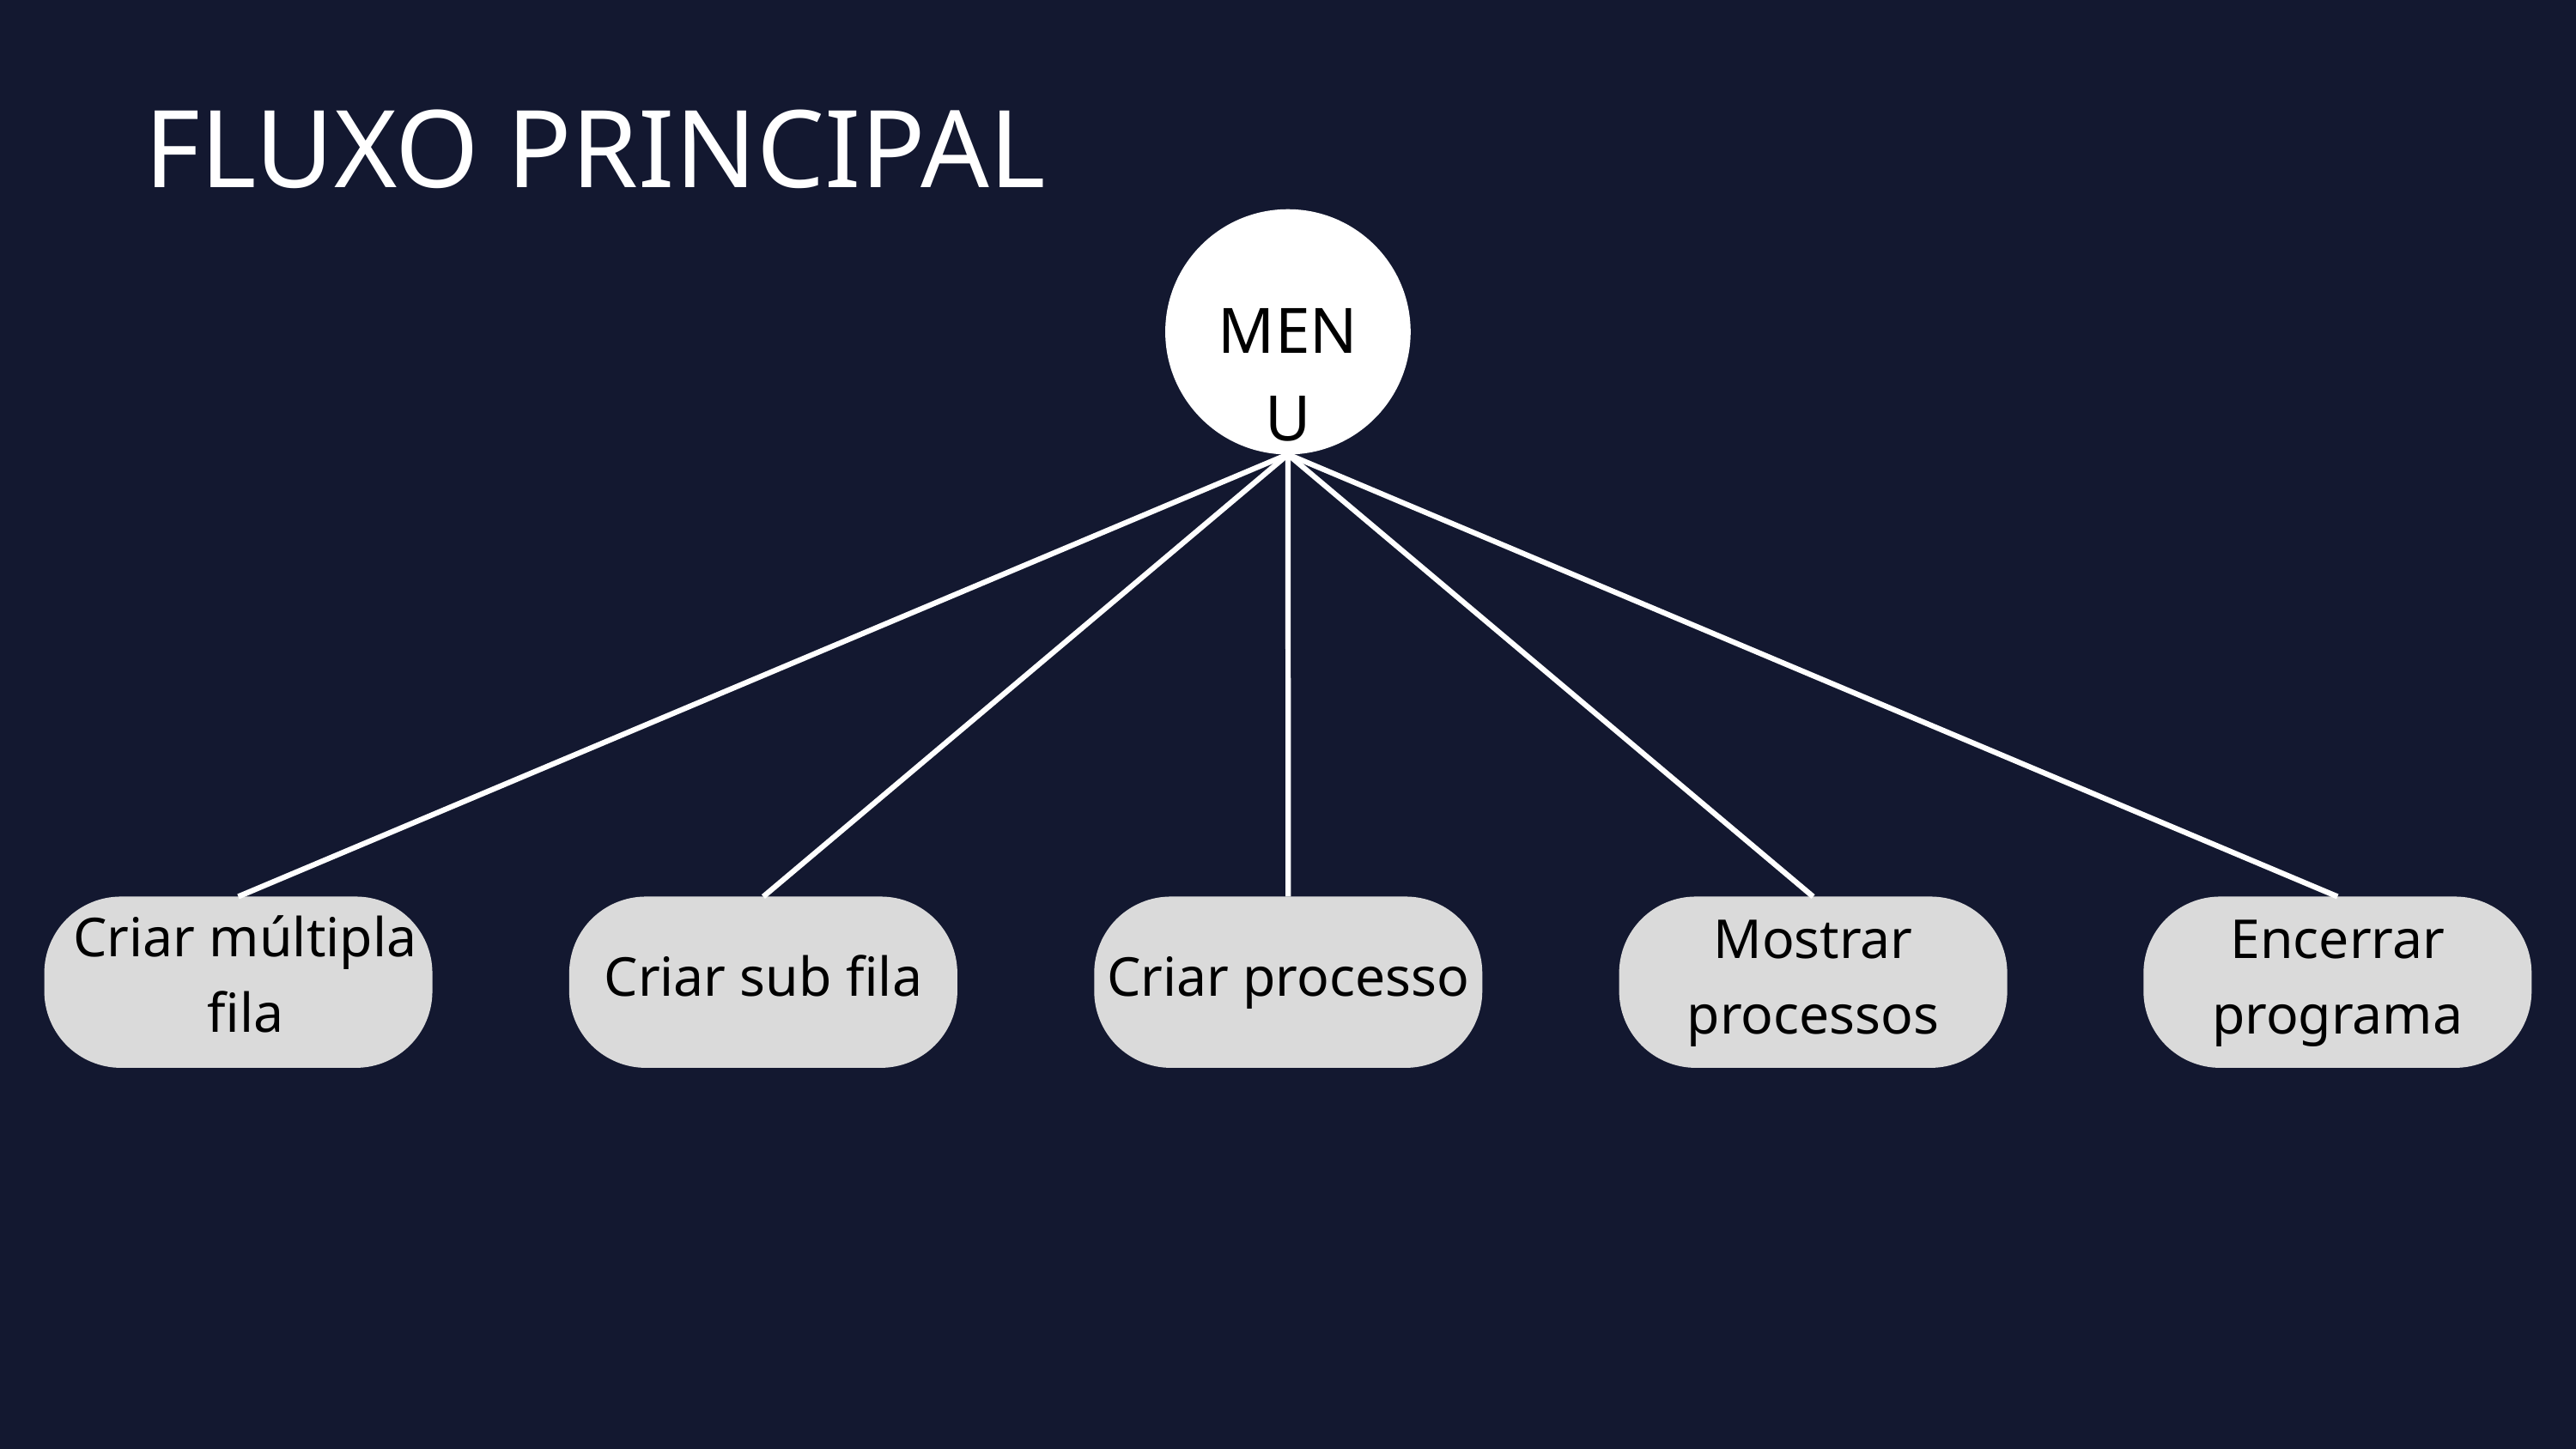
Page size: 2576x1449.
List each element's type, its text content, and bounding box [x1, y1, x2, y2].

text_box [2143, 896, 2532, 1069]
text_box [1164, 209, 1412, 449]
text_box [235, 451, 759, 900]
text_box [568, 906, 958, 1069]
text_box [44, 896, 433, 1069]
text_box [1619, 906, 2008, 1069]
text_box FLUXO PRINCIPAL [144, 80, 2432, 209]
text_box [1285, 451, 2341, 900]
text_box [1094, 907, 1483, 1069]
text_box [760, 451, 1282, 900]
